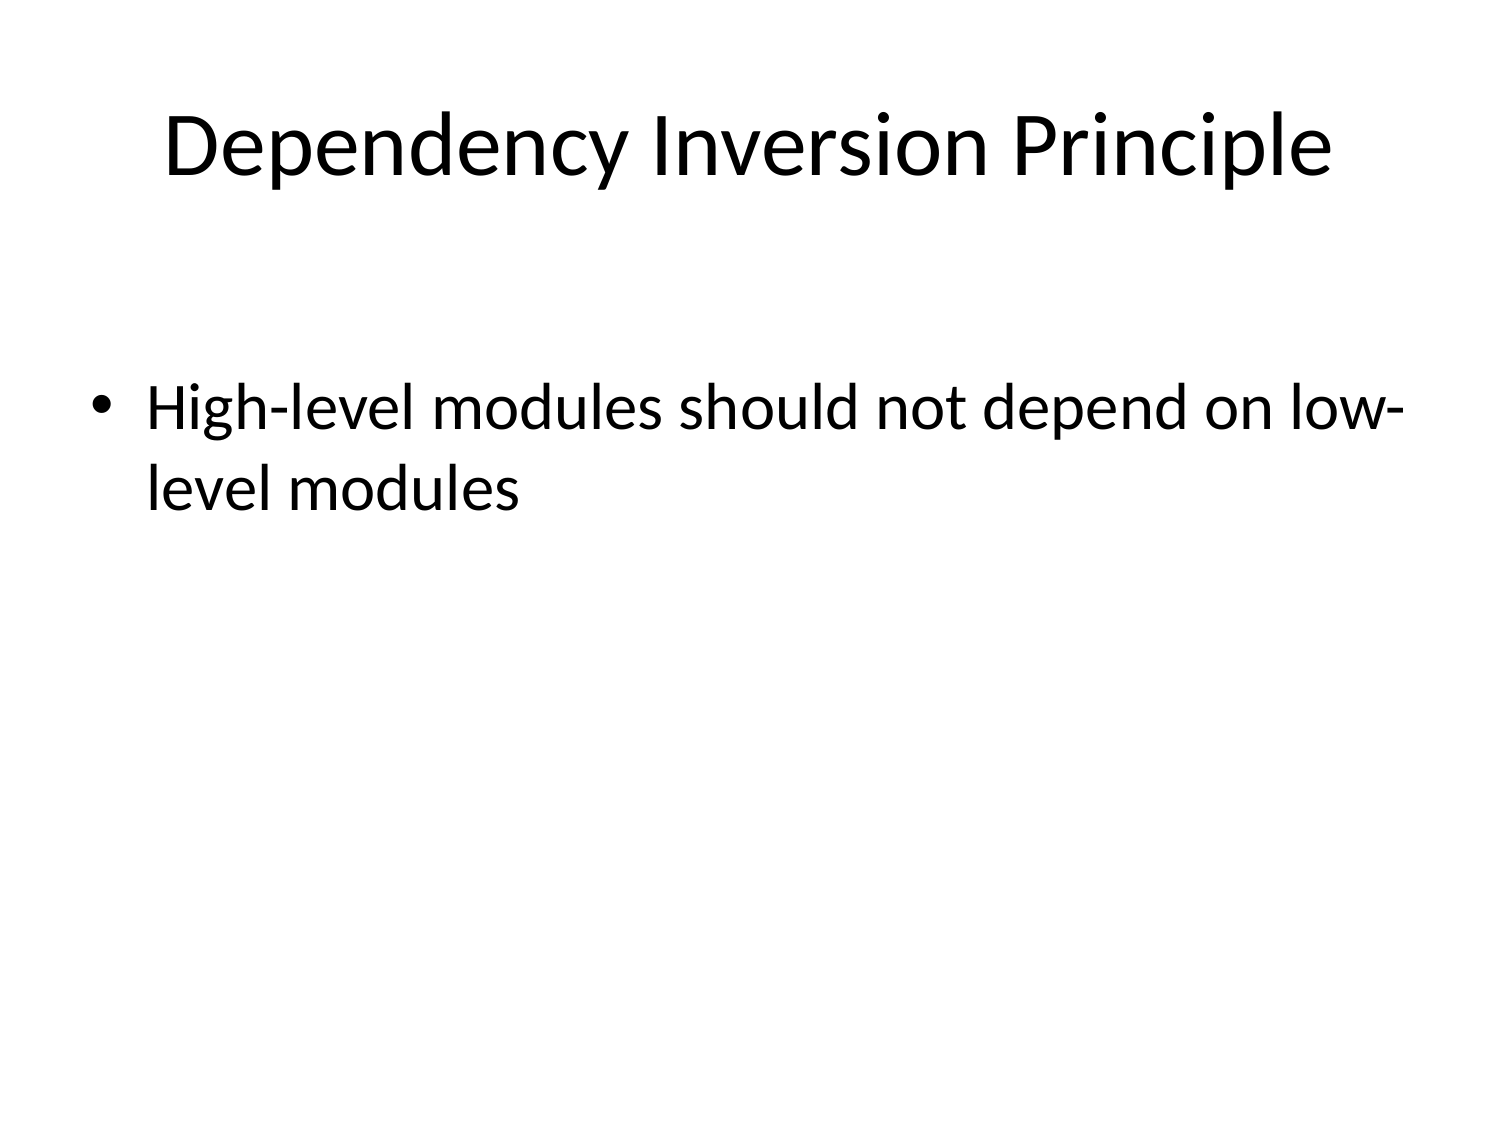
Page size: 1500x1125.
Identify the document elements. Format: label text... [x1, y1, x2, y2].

title Dependency Inversion Principle [75, 45, 1425, 233]
list High-level modules should not depend on low-level modules [75, 262, 1425, 1005]
